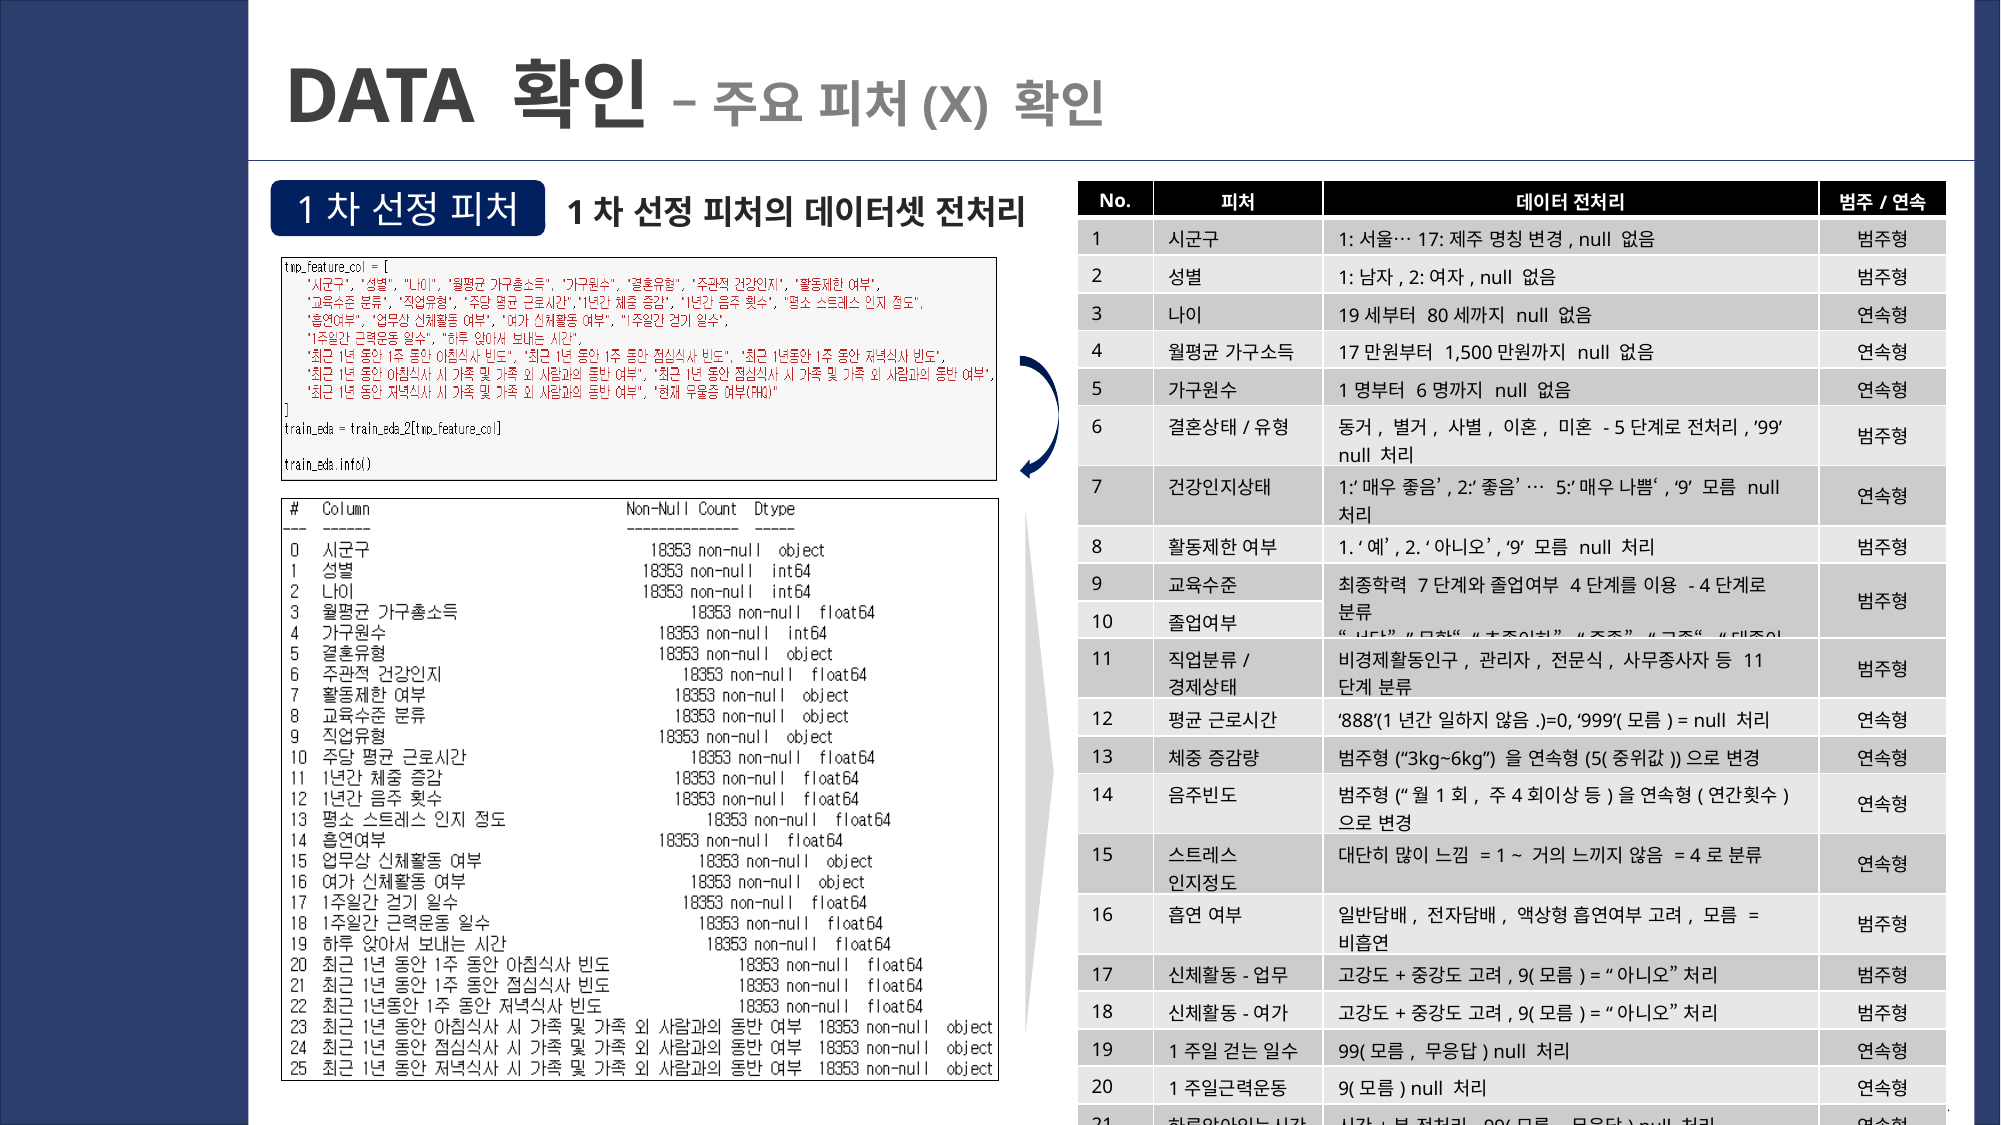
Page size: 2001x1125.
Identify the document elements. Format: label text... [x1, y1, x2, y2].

table_cell 하루앉아있는시간 [1154, 1105, 1322, 1125]
table_header 피처 [1154, 181, 1322, 215]
text_box [1018, 354, 1060, 481]
table_cell 범주형 [1820, 639, 1946, 697]
table_cell 연속형 [1820, 1030, 1946, 1065]
table_header 데이터 전처리 [1324, 181, 1818, 215]
text_box DATA 확인 – 주요 피처(X) 확인 [270, 40, 1313, 146]
table_cell 범주형 [1820, 527, 1946, 562]
table_cell 6 [1078, 406, 1153, 465]
table_cell 범주형 [1820, 895, 1946, 953]
table_cell 11 [1078, 639, 1153, 697]
table_cell 17만원부터 1,500만원까지 null 없음 [1324, 331, 1818, 367]
table_cell 범주형 [1820, 256, 1946, 292]
table_cell 대단히 많이 느낌 = 1 ~ 거의 느끼지 않음 = 4로 분류 [1324, 834, 1818, 893]
table_cell 16 [1078, 895, 1153, 953]
table_cell 12 [1078, 699, 1153, 735]
table_cell 시간+분 전처리, 99(모름, 무응답) null 처리 [1324, 1105, 1818, 1125]
table_cell 10 [1078, 602, 1153, 637]
picture [281, 257, 997, 481]
table_cell 범주형 [1820, 406, 1946, 465]
table_header No. [1078, 181, 1153, 215]
table_cell 최종학력 7단계와 졸업여부 4단계를 이용 - 4단계로 분류 “서당”,”무학“,“초졸이하”, “중졸”, “고졸“, “대졸이상” [1324, 564, 1818, 637]
table_header 범주/연속 [1820, 181, 1946, 215]
table_cell 범주형 [1820, 220, 1946, 254]
table_cell ‘888’(1년간 일하지 않음.)=0, ‘999’(모름) = null 처리 [1324, 699, 1818, 735]
text_box 02 [88, 21, 297, 157]
table_cell 1명부터 6명까지 null 없음 [1324, 369, 1818, 405]
table_cell 1주일근력운동 [1154, 1067, 1322, 1103]
table_cell 성별 [1154, 256, 1322, 292]
table_cell 9 [1078, 564, 1153, 600]
table_cell 연속형 [1820, 369, 1946, 405]
table_cell 일반담배, 전자담배, 액상형 흡연여부 고려, 모름 = 비흡연 [1324, 895, 1818, 953]
table_cell 19 [1078, 1030, 1153, 1065]
table_cell 1:서울…17:제주 명칭 변경, null 없음 [1324, 220, 1818, 254]
table_cell 연속형 [1820, 834, 1946, 893]
table_cell 1주일 걷는 일수 [1154, 1030, 1322, 1065]
table_cell 21 [1078, 1105, 1153, 1125]
table_cell 고강도+중강도 고려, 9(모름) = “아니오” 처리 [1324, 992, 1818, 1028]
table_cell 건강인지상태 [1154, 466, 1322, 525]
table_cell 연속형 [1820, 1067, 1946, 1103]
table_cell 신체활동-업무 [1154, 955, 1322, 990]
table_cell 3 [1078, 294, 1153, 330]
table_cell 15 [1078, 834, 1153, 893]
table_cell 음주빈도 [1154, 774, 1322, 833]
table_cell 19세부터 80세까지 null 없음 [1324, 294, 1818, 330]
table_cell 동거, 별거, 사별, 이혼, 미혼 - 5단계로 전처리, ’99’ null 처리 [1324, 406, 1818, 465]
table_cell 20 [1078, 1067, 1153, 1103]
table_cell 범주형(“3kg~6kg”) 을 연속형(5(중위값))으로 변경 [1324, 737, 1818, 773]
table_cell 7 [1078, 466, 1153, 525]
table_cell 14 [1078, 774, 1153, 833]
table_cell 활동제한 여부 [1154, 527, 1322, 562]
table_cell 직업분류/경제상태 [1154, 639, 1322, 697]
table_cell 13 [1078, 737, 1153, 773]
table_cell 17 [1078, 955, 1153, 990]
table_cell 4 [1078, 331, 1153, 367]
table_cell 신체활동-여가 [1154, 992, 1322, 1028]
table_cell 평균 근로시간 [1154, 699, 1322, 735]
table_cell 1 [1078, 220, 1153, 254]
table_cell 범주형 [1820, 955, 1946, 990]
table_cell 연속형 [1820, 737, 1946, 773]
table_cell 범주형 [1820, 564, 1946, 637]
table_cell 흡연 여부 [1154, 895, 1322, 953]
table_cell 1:’매우 좋음’, 2:’좋음’ … 5:’매우 나쁨‘, ‘9’ 모름 null 처리 [1324, 466, 1818, 525]
table_cell 스트레스 인지정도 [1154, 834, 1322, 893]
table_cell 1:남자, 2:여자, null 없음 [1324, 256, 1818, 292]
table_cell 99(모름, 무응답) null 처리 [1324, 1030, 1818, 1065]
table_cell 2 [1078, 256, 1153, 292]
table_cell 체중 증감량 [1154, 737, 1322, 773]
table_cell 연속형 [1820, 1105, 1946, 1125]
table_cell 연속형 [1820, 774, 1946, 833]
table_cell 고강도+중강도 고려, 9(모름) = “아니오” 처리 [1324, 955, 1818, 990]
table_cell 1. ‘예’, 2. ‘아니오’, ‘9’ 모름 null 처리 [1324, 527, 1818, 562]
table_cell 연속형 [1820, 699, 1946, 735]
table_cell 교육수준 [1154, 564, 1322, 600]
table_cell 범주형 [1820, 992, 1946, 1028]
text_box 1차 선정 피처 [269, 179, 547, 238]
table_cell 18 [1078, 992, 1153, 1028]
text_box 1차 선정 피처의 데이터셋 전처리 [551, 180, 1076, 239]
table_cell 9(모름) null 처리 [1324, 1067, 1818, 1103]
picture [280, 498, 999, 1081]
table_cell 5 [1078, 369, 1153, 405]
table_cell 시군구 [1154, 220, 1322, 254]
table_cell 월평균 가구소득 [1154, 331, 1322, 367]
table_cell 연속형 [1820, 331, 1946, 367]
text_box [1024, 509, 1055, 1036]
table_cell 결혼상태/유형 [1154, 406, 1322, 465]
table_cell 가구원수 [1154, 369, 1322, 405]
table_cell 졸업여부 [1154, 602, 1322, 637]
table_cell 나이 [1154, 294, 1322, 330]
table_cell 연속형 [1820, 466, 1946, 525]
table_cell 8 [1078, 527, 1153, 562]
table_cell 범주형(“월1회, 주4회이상 등)을 연속형(연간횟수)으로 변경 [1324, 774, 1818, 833]
table_cell 연속형 [1820, 294, 1946, 330]
table_cell 비경제활동인구, 관리자, 전문식, 사무종사자 등 11단계 분류 [1324, 639, 1818, 697]
